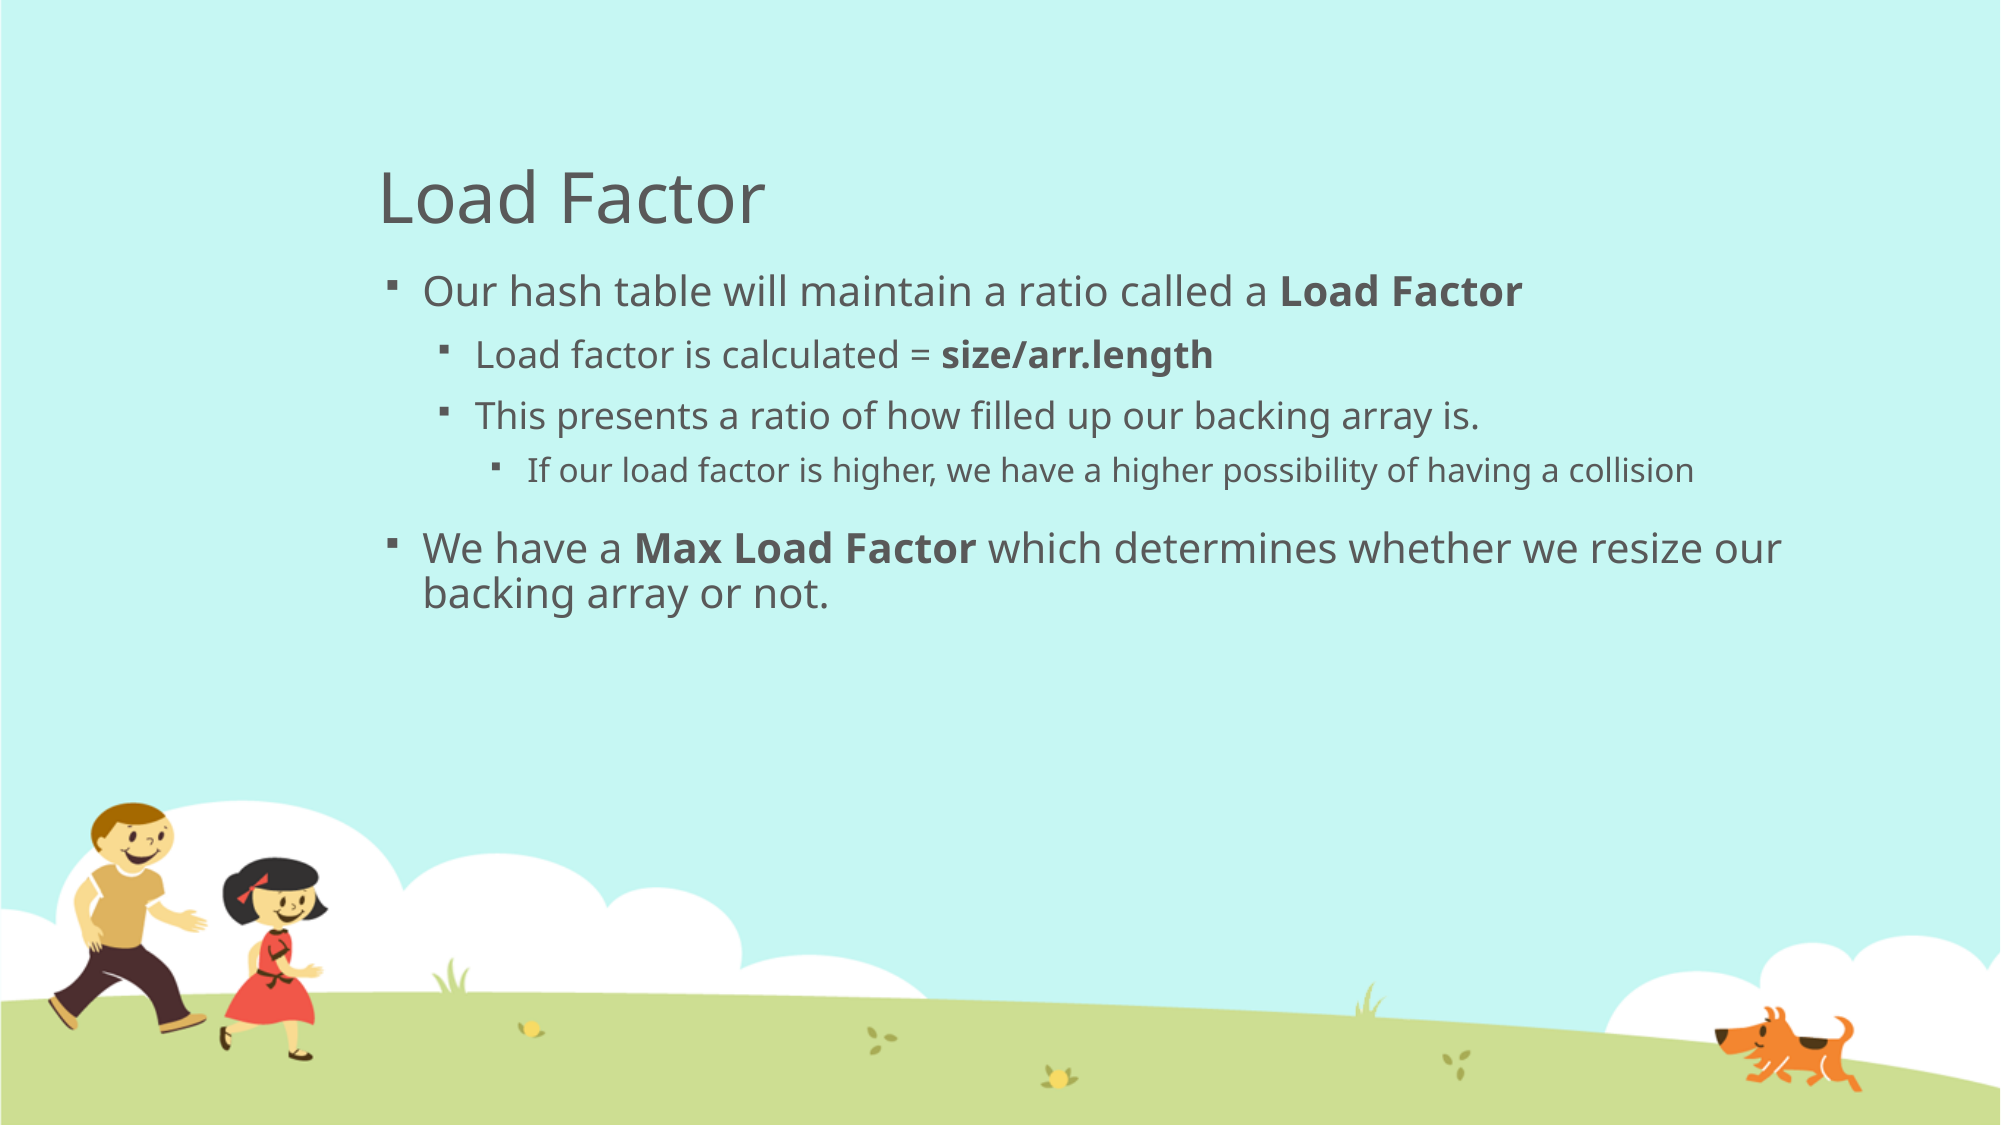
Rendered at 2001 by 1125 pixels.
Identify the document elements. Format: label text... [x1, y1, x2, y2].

title Load Factor [362, 50, 1900, 247]
list Our hash table will maintain a ratio called a Load Factor Load factor is calculated = size/arr.length This presents a ratio of how filled up our backing array is. If our load factor is higher, we have a higher possibility of having a collision We have a Max Load Factor which determines whether we resize our backing array or not. [362, 262, 1900, 938]
picture [0, 0, 2001, 1125]
